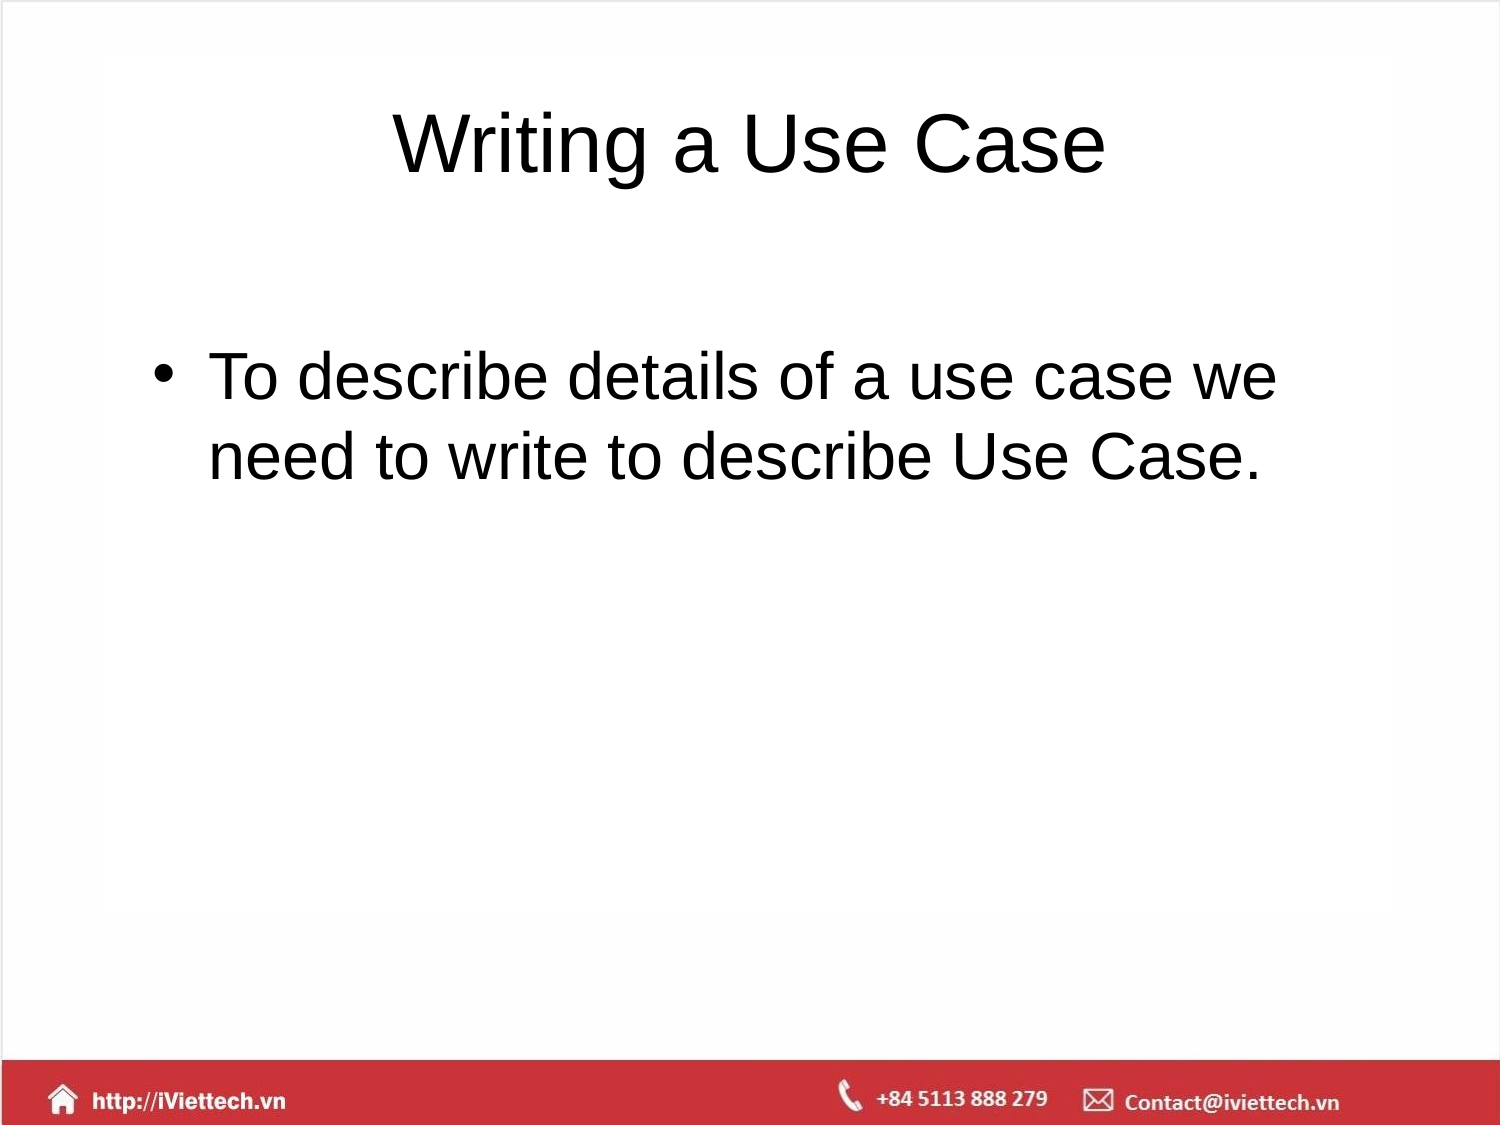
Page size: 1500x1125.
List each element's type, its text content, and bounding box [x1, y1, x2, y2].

list To describe details of a use case we need to write to describe Use Case. [137, 324, 1363, 961]
picture [0, 0, 1500, 1125]
title Writing a Use Case [75, 45, 1425, 233]
